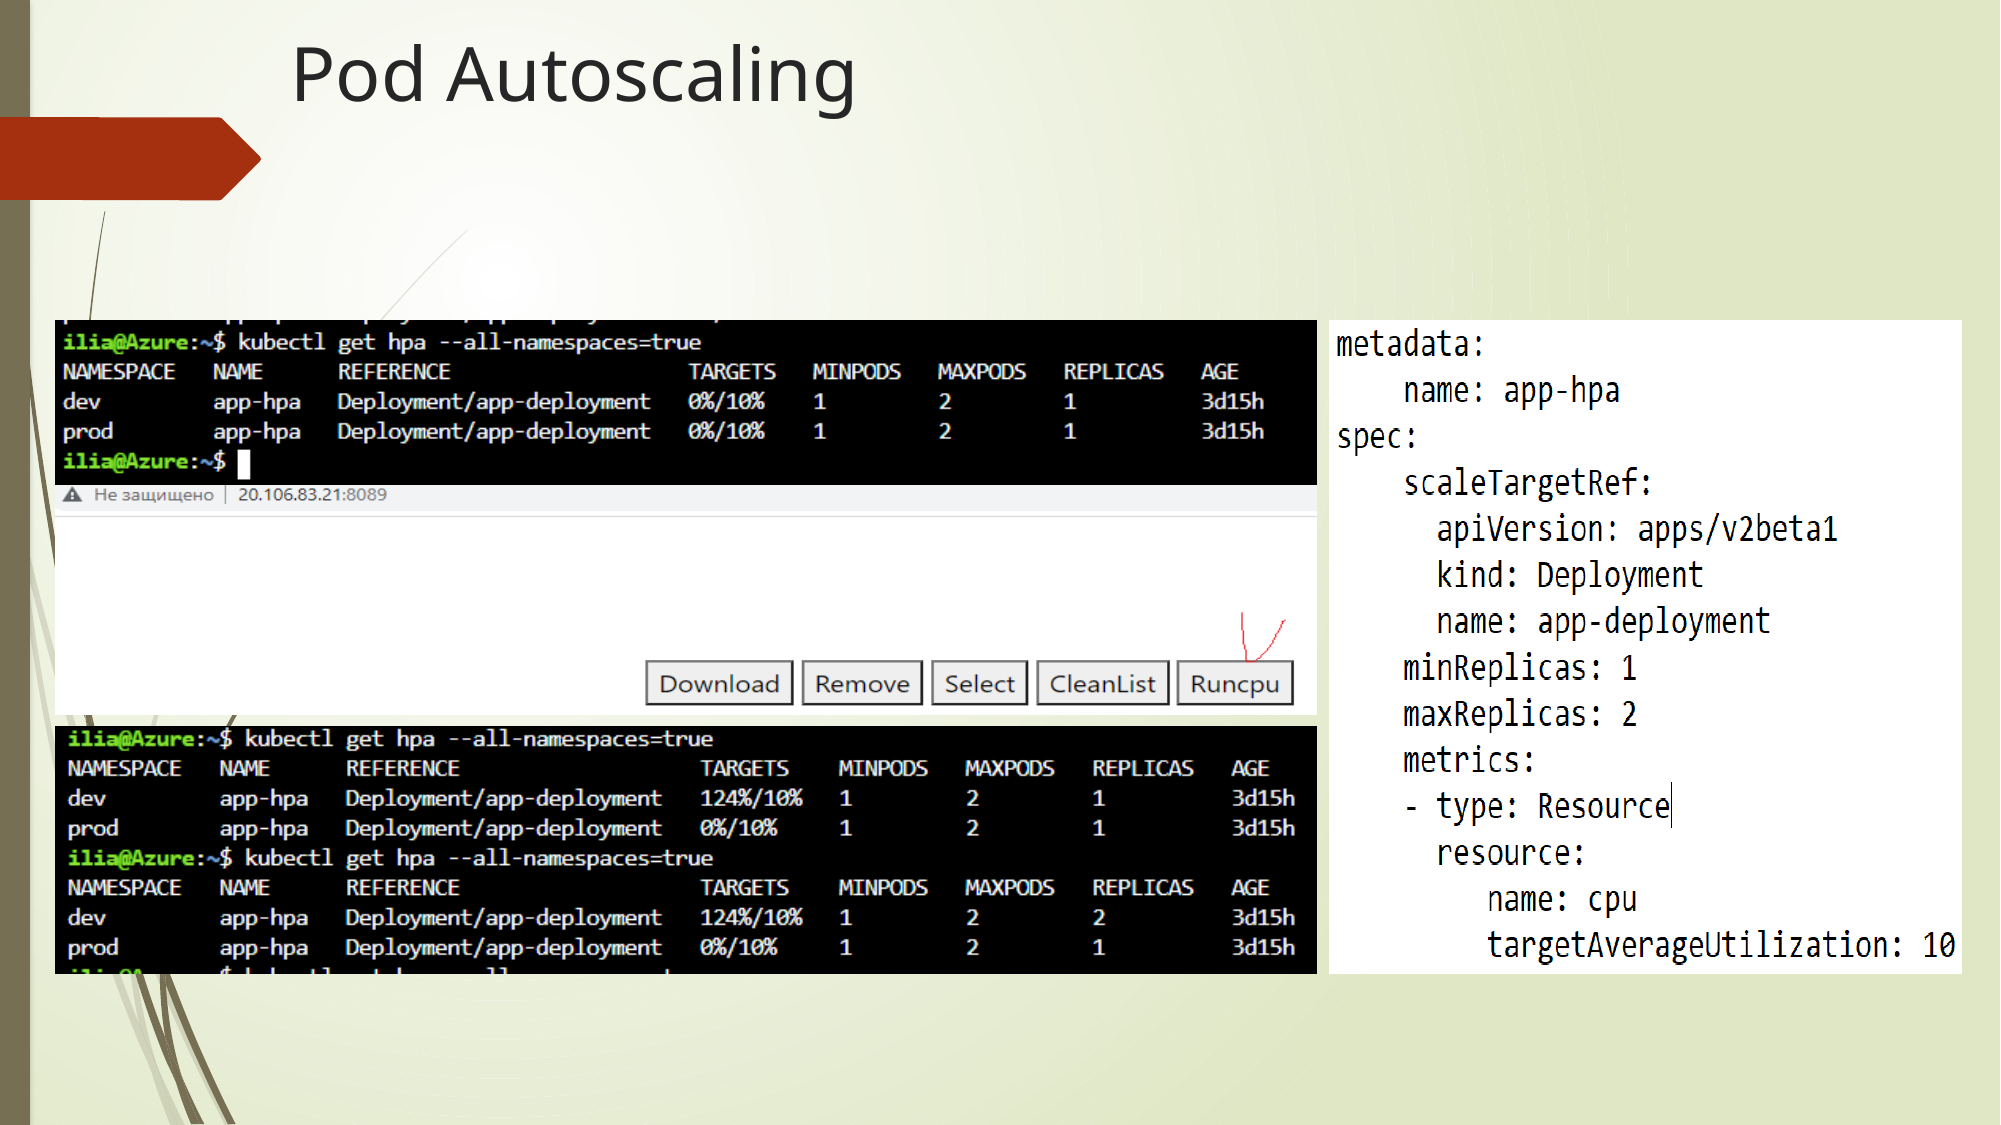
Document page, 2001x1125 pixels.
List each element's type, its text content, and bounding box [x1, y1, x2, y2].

title Pod Autoscaling [275, 18, 1187, 132]
picture [1329, 320, 1962, 975]
picture [55, 726, 1318, 975]
picture [55, 320, 1318, 716]
